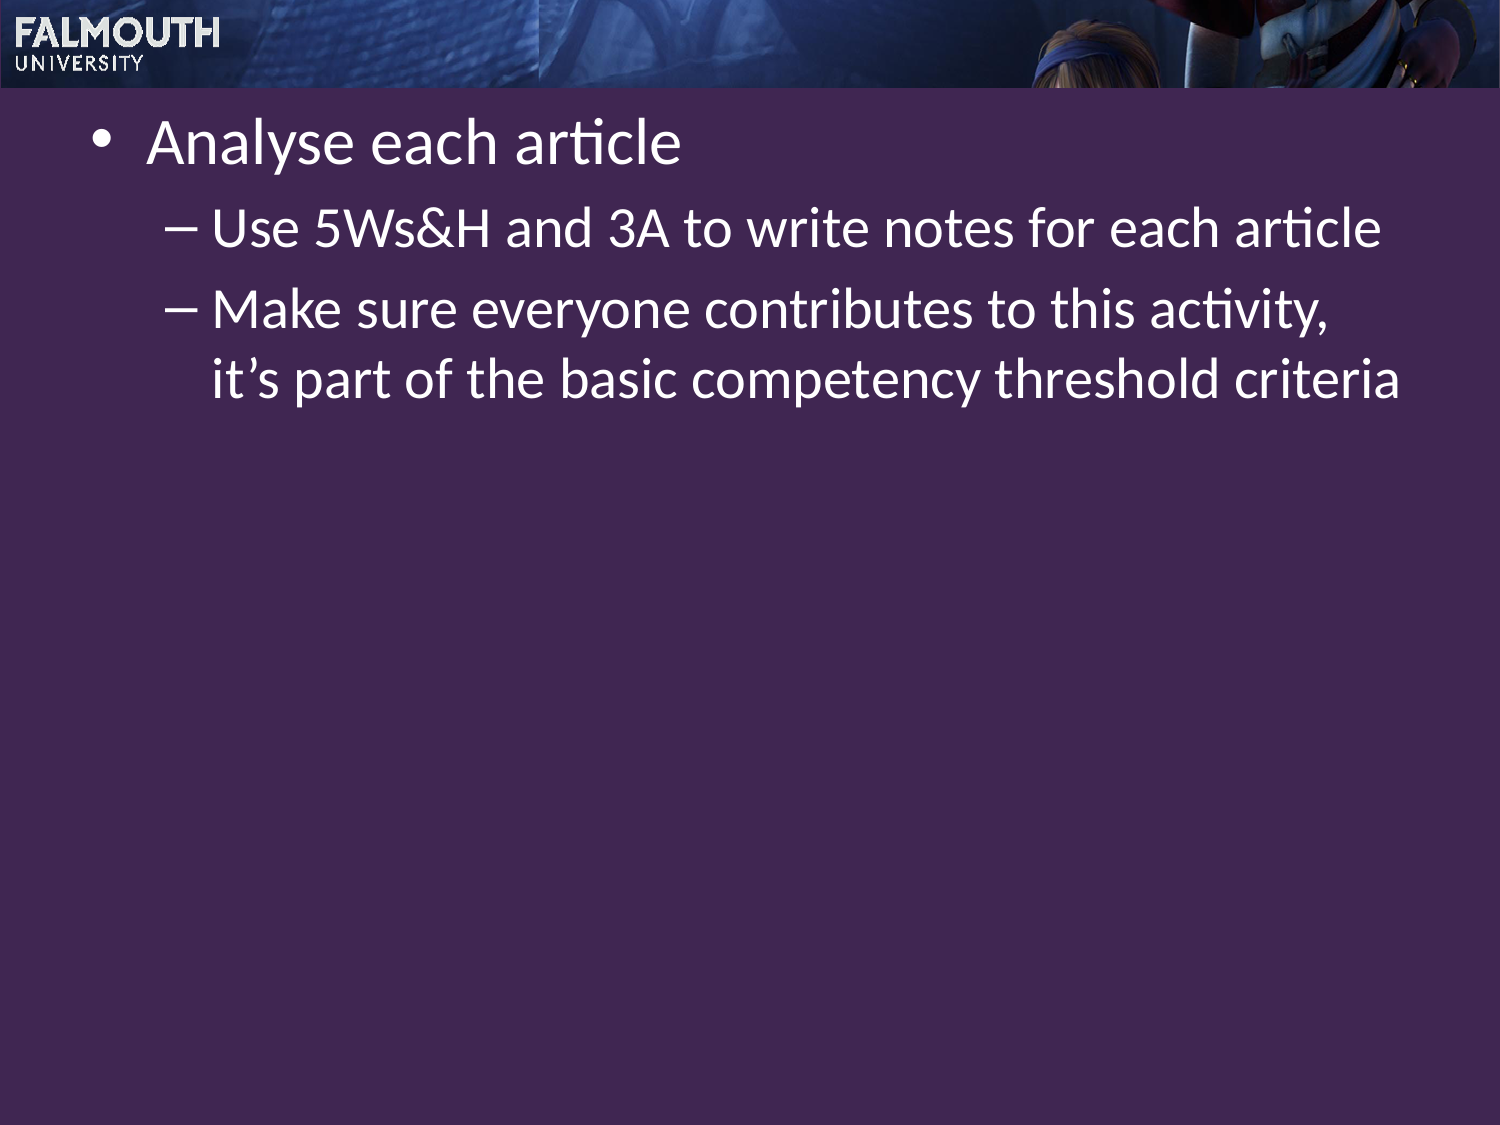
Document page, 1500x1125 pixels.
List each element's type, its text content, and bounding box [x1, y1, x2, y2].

picture [0, 0, 1500, 90]
list Analyse each article Use 5Ws&H and 3A to write notes for each article Make sure everyone contributes to this activity, it’s part of the basic competency threshold criteria [75, 90, 1425, 1106]
